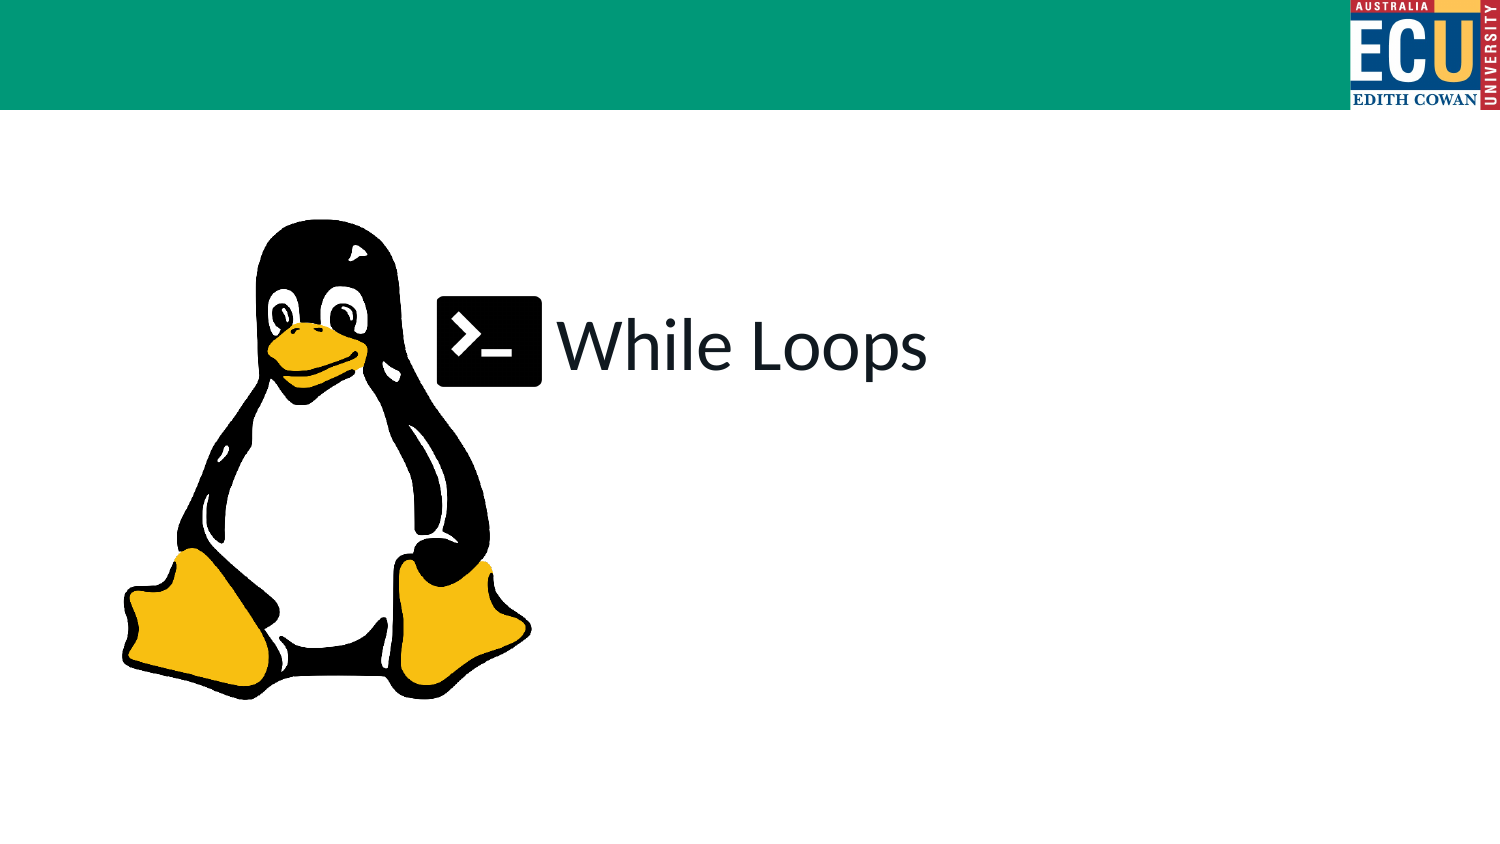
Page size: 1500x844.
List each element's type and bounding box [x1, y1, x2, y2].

picture [436, 294, 543, 388]
picture [1351, 0, 1500, 110]
text_box [81, 173, 1195, 745]
